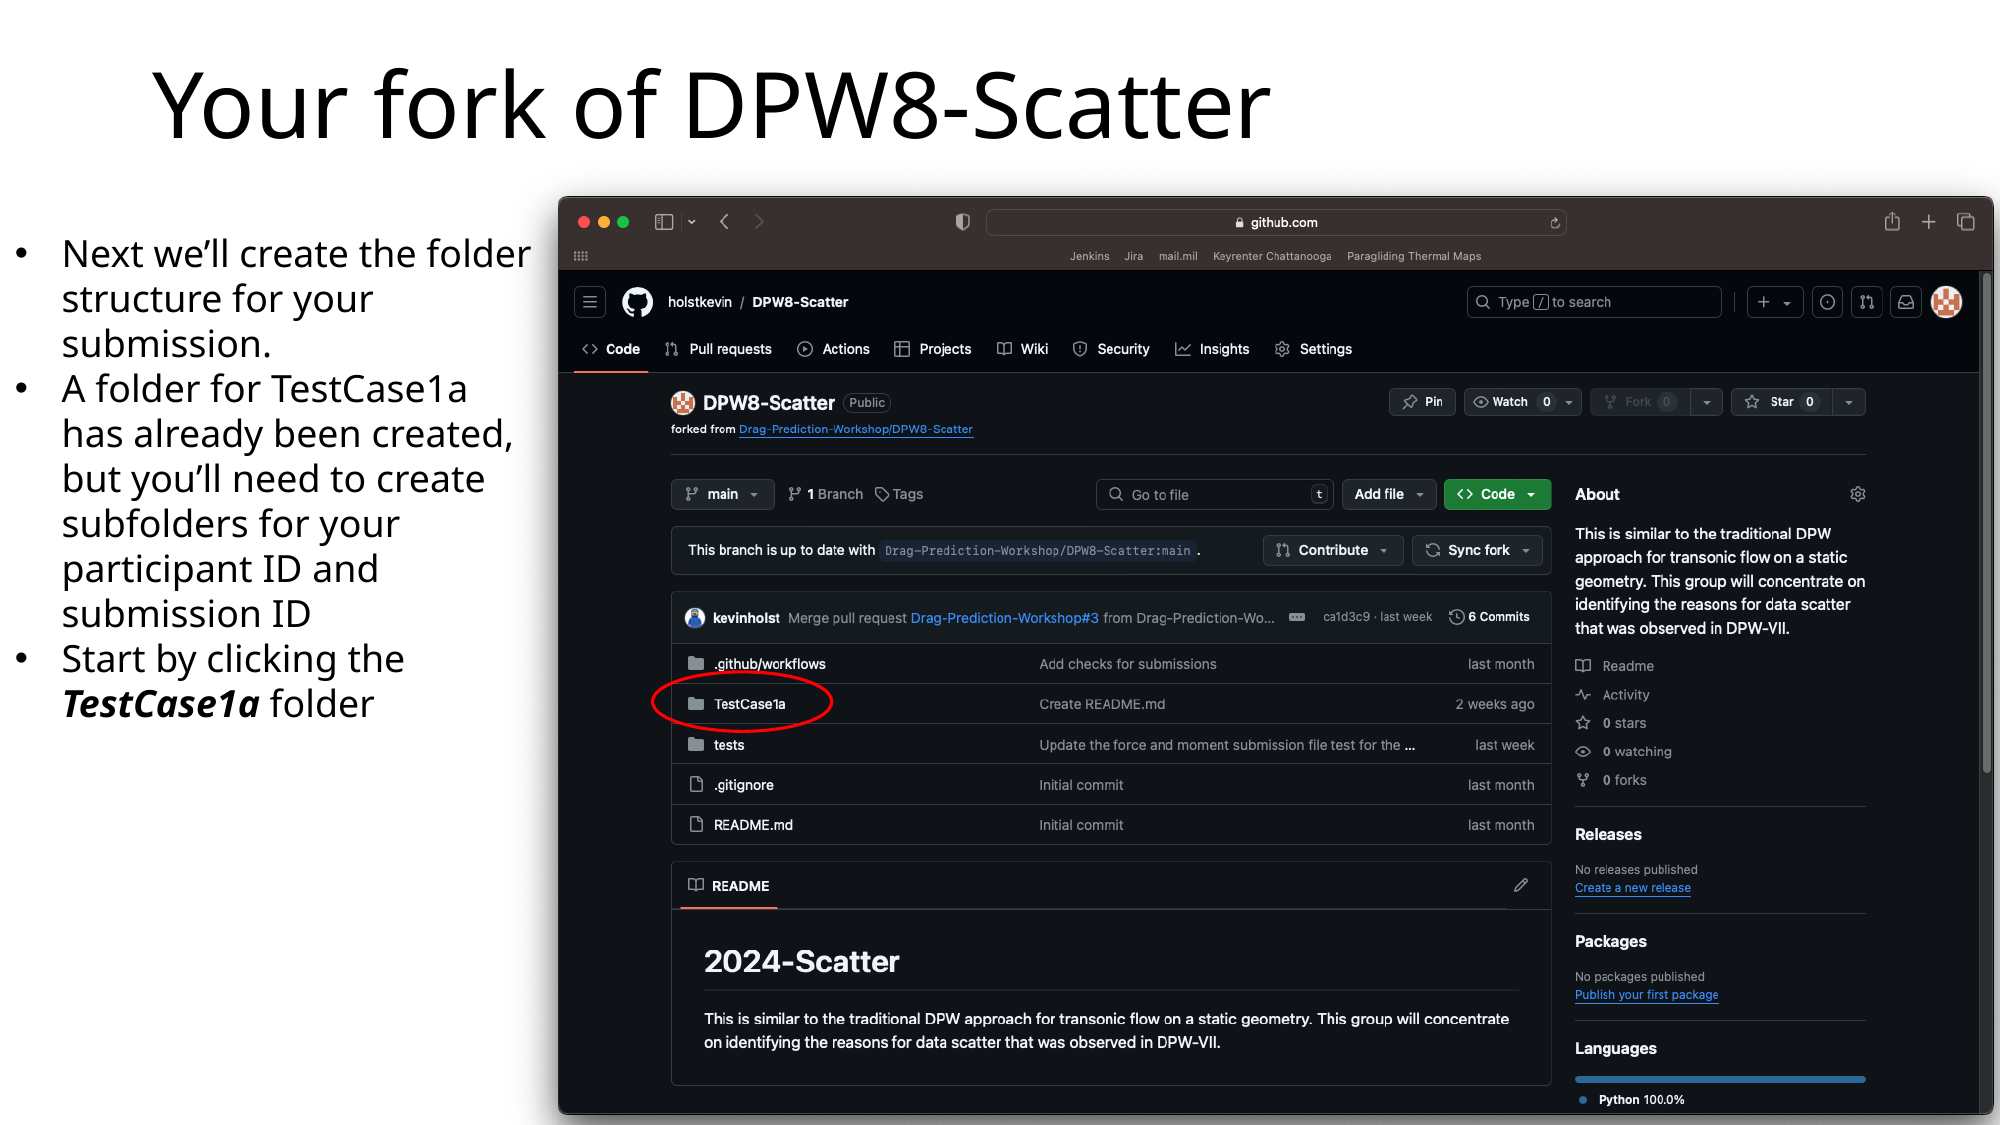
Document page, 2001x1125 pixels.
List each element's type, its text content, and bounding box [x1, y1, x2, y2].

text_box Next we’ll create the folder structure for your submission. A folder for TestCase1a has already been created, but you’ll need to create subfolders for your participant ID and submission ID Start by clicking the TestCase1a folder [0, 222, 503, 733]
picture [503, 158, 2000, 1125]
title Your fork of DPW8-Scatter [137, 0, 1863, 218]
